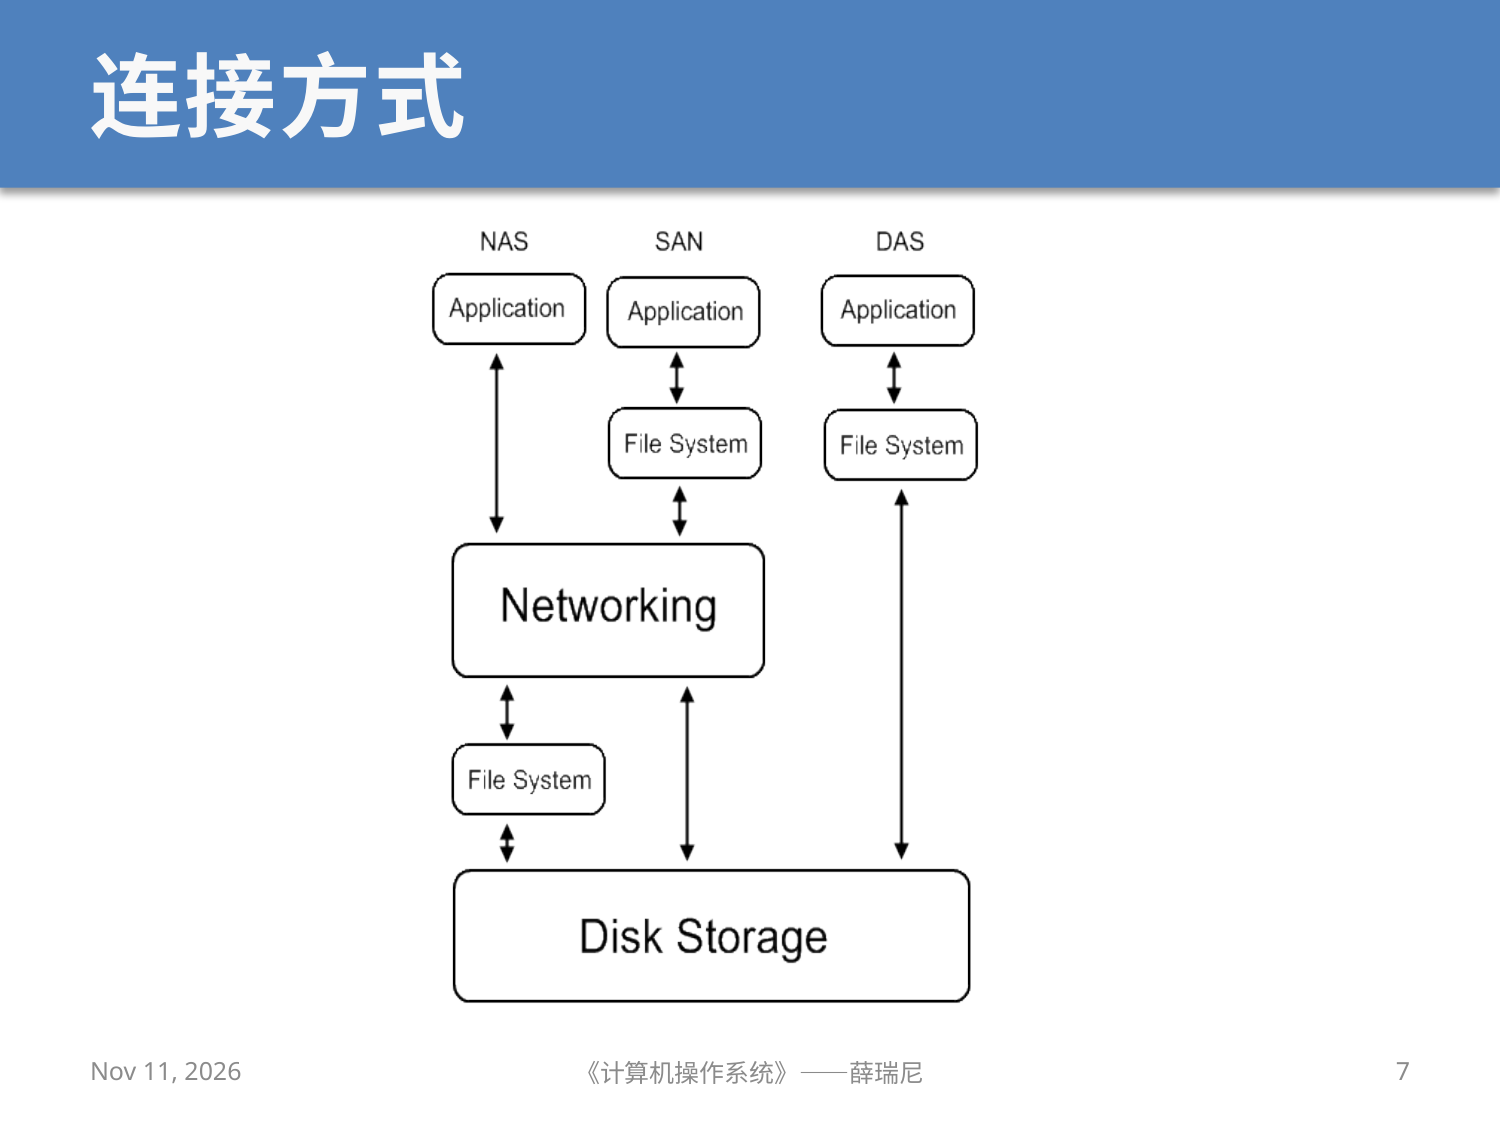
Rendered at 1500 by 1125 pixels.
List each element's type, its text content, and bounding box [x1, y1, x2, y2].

footer 《计算机操作系统》——薛瑞尼 [512, 1052, 988, 1103]
title 连接方式 [75, 0, 1425, 188]
picture [383, 195, 1032, 1043]
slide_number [75, 1042, 425, 1103]
slide_number 7 [1074, 1042, 1425, 1103]
